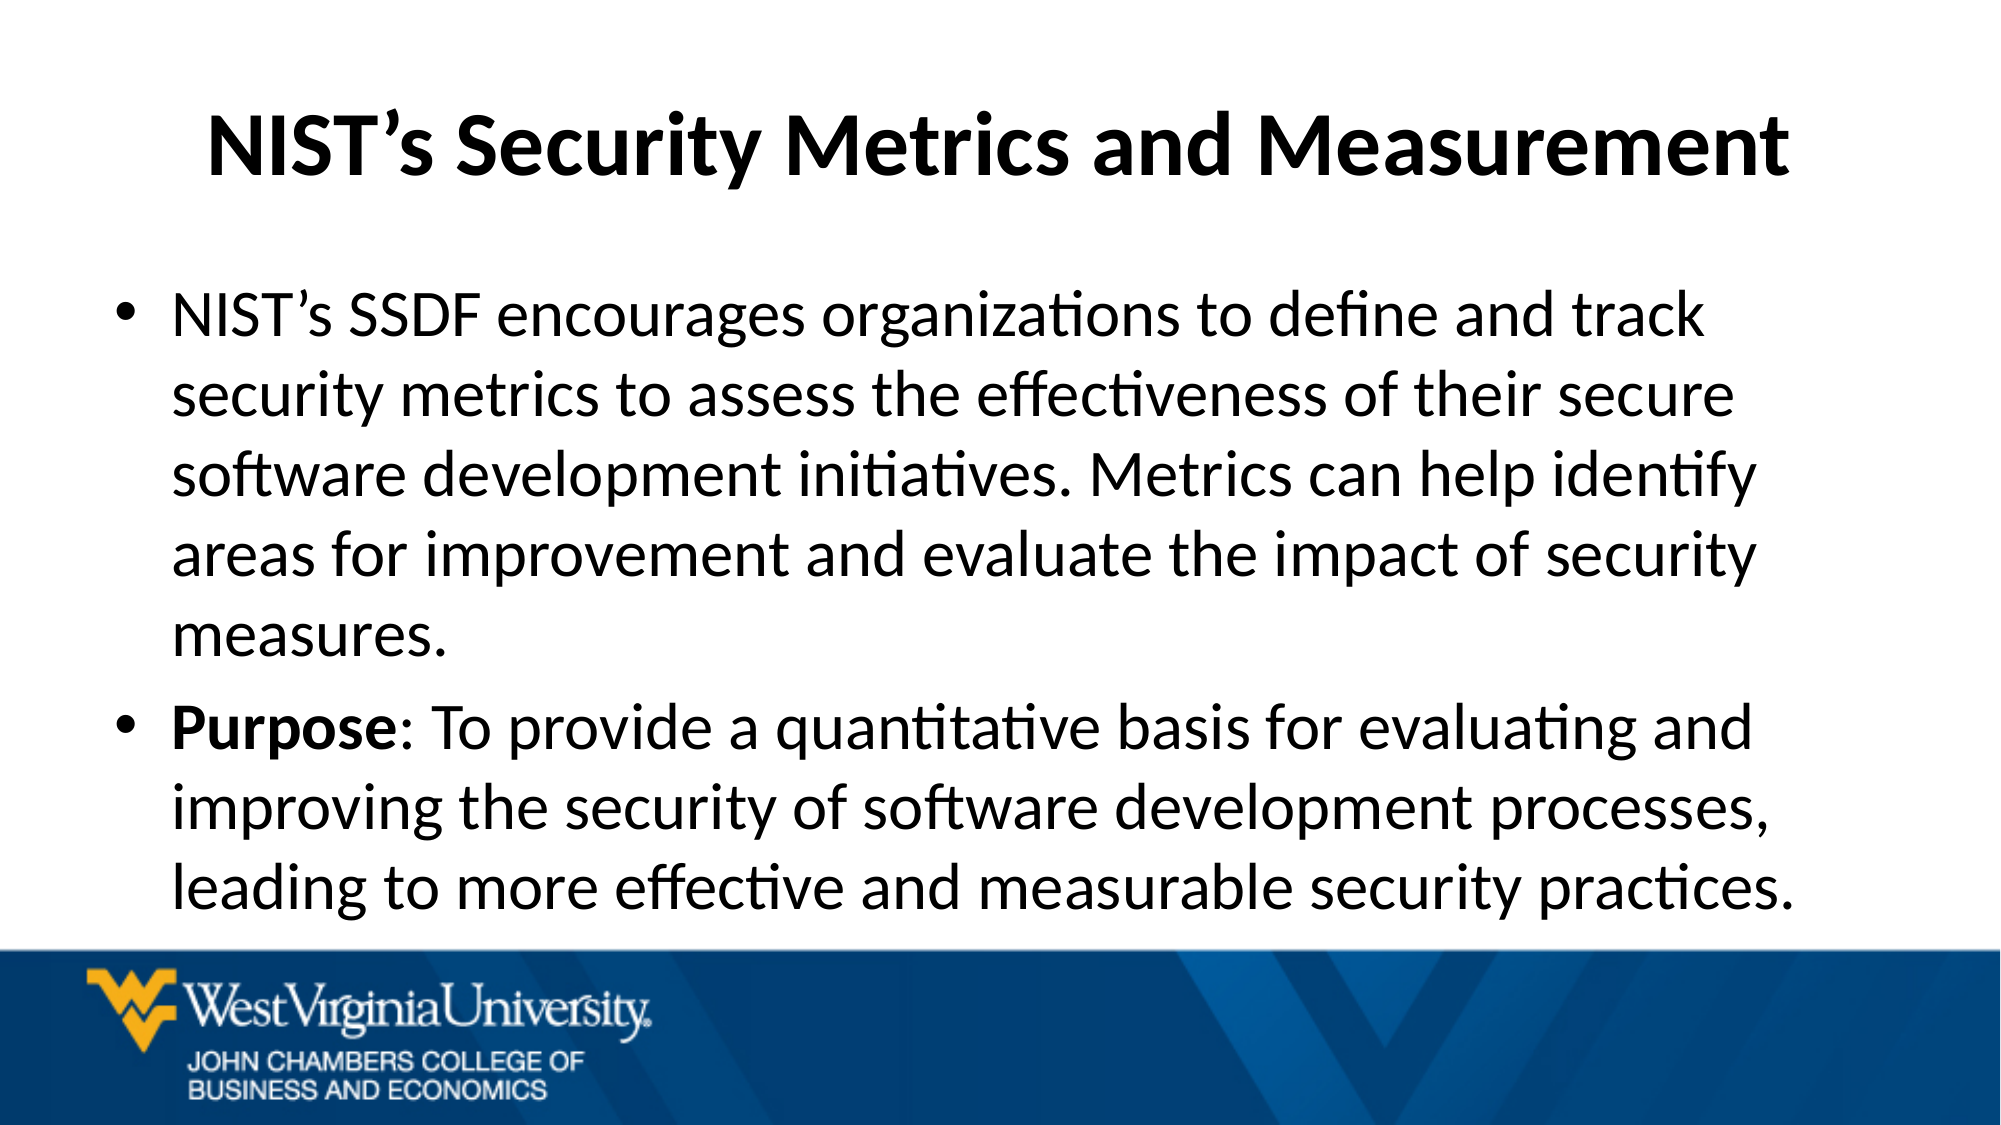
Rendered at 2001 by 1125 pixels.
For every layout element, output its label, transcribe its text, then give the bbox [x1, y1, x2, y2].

title NIST’s Security Metrics and Measurement [99, 45, 1900, 233]
picture [0, 0, 2001, 1125]
list NIST’s SSDF encourages organizations to define and track security metrics to assess the effectiveness of their secure software development initiatives. Metrics can help identify areas for improvement and evaluate the impact of security measures. Purpose: To provide a quantitative basis for evaluating and improving the security of software development processes, leading to more effective and measurable security practices. [99, 262, 1900, 1005]
